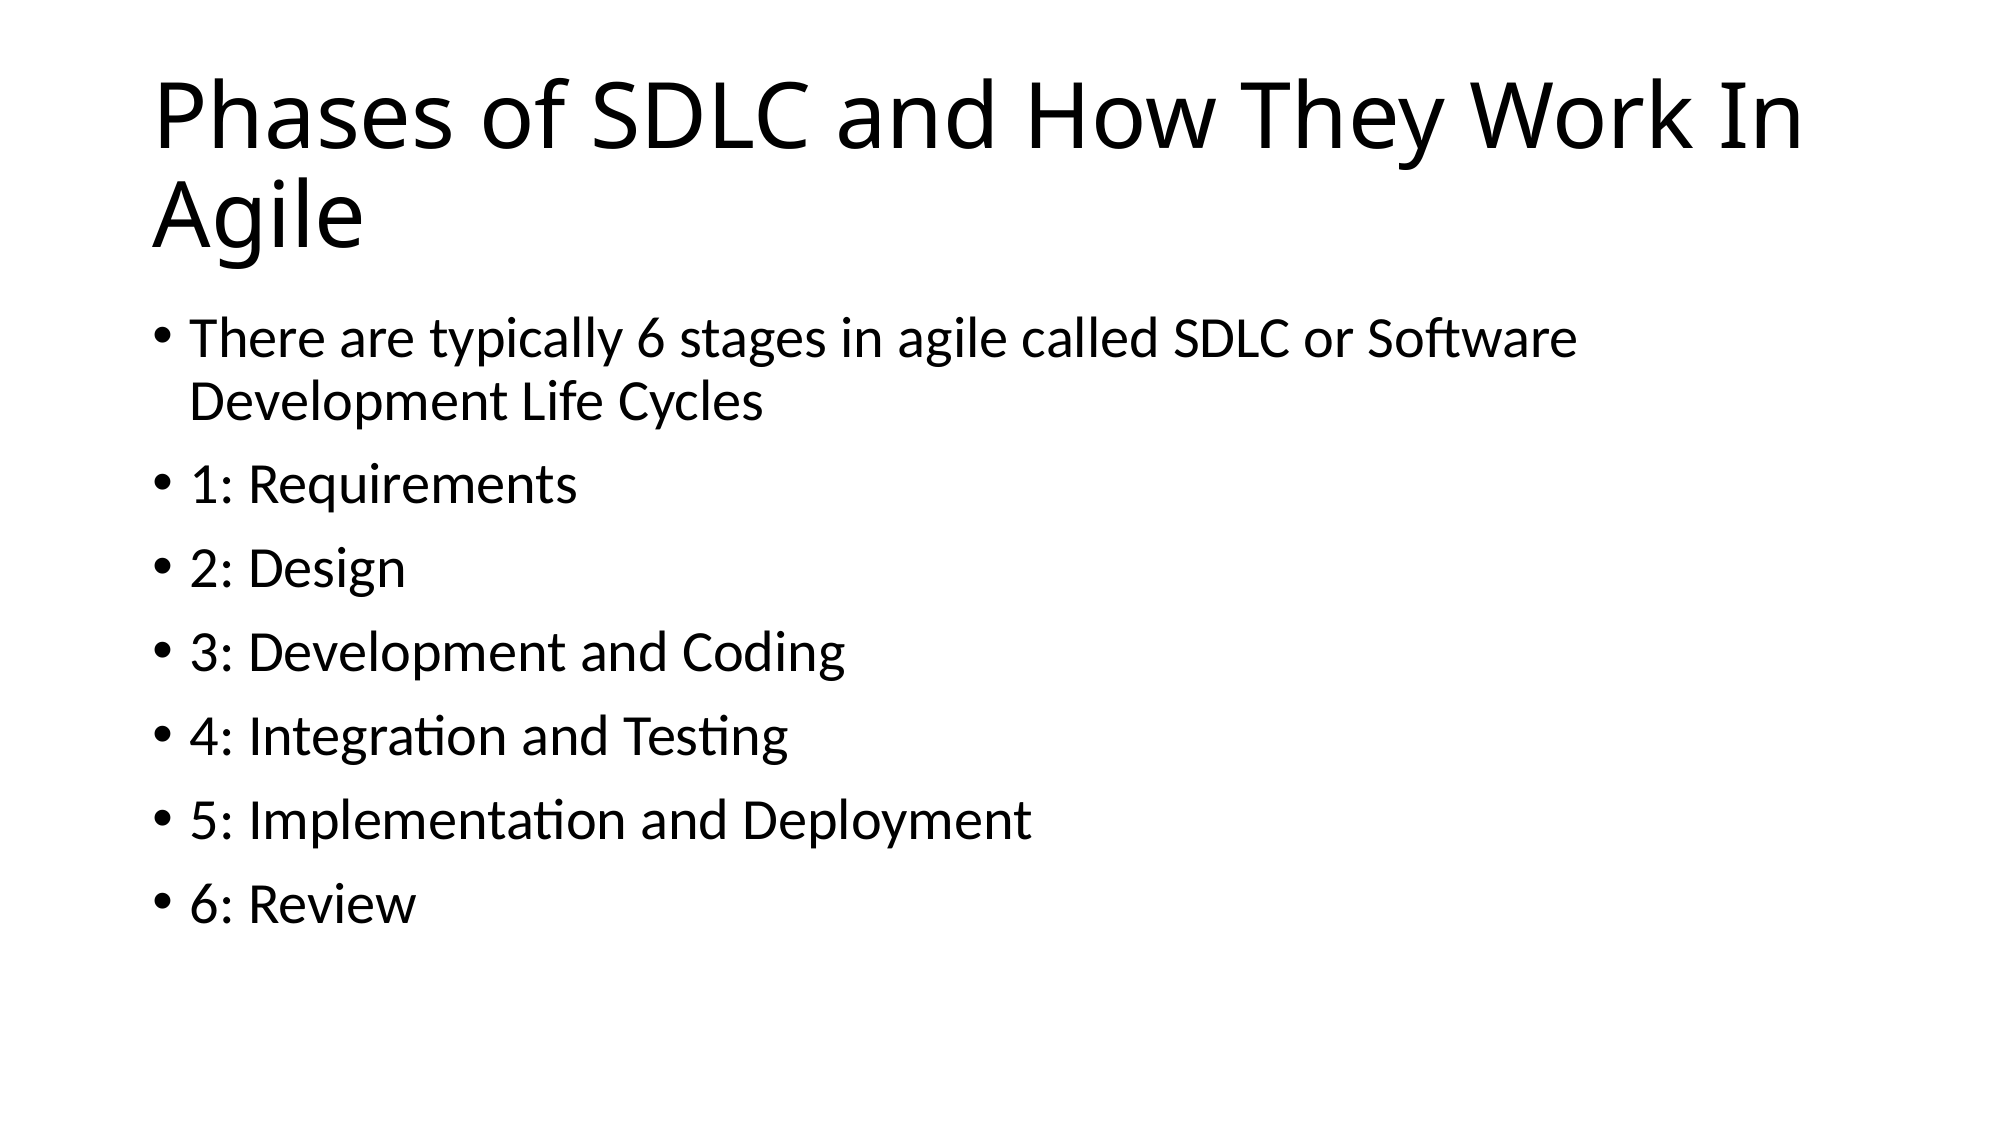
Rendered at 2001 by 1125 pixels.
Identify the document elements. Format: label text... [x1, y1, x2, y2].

list There are typically 6 stages in agile called SDLC or Software Development Life Cycles 1: Requirements 2: Design 3: Development and Coding 4: Integration and Testing 5: Implementation and Deployment 6: Review [137, 299, 1863, 1014]
title Phases of SDLC and How They Work In Agile [137, 59, 1863, 278]
